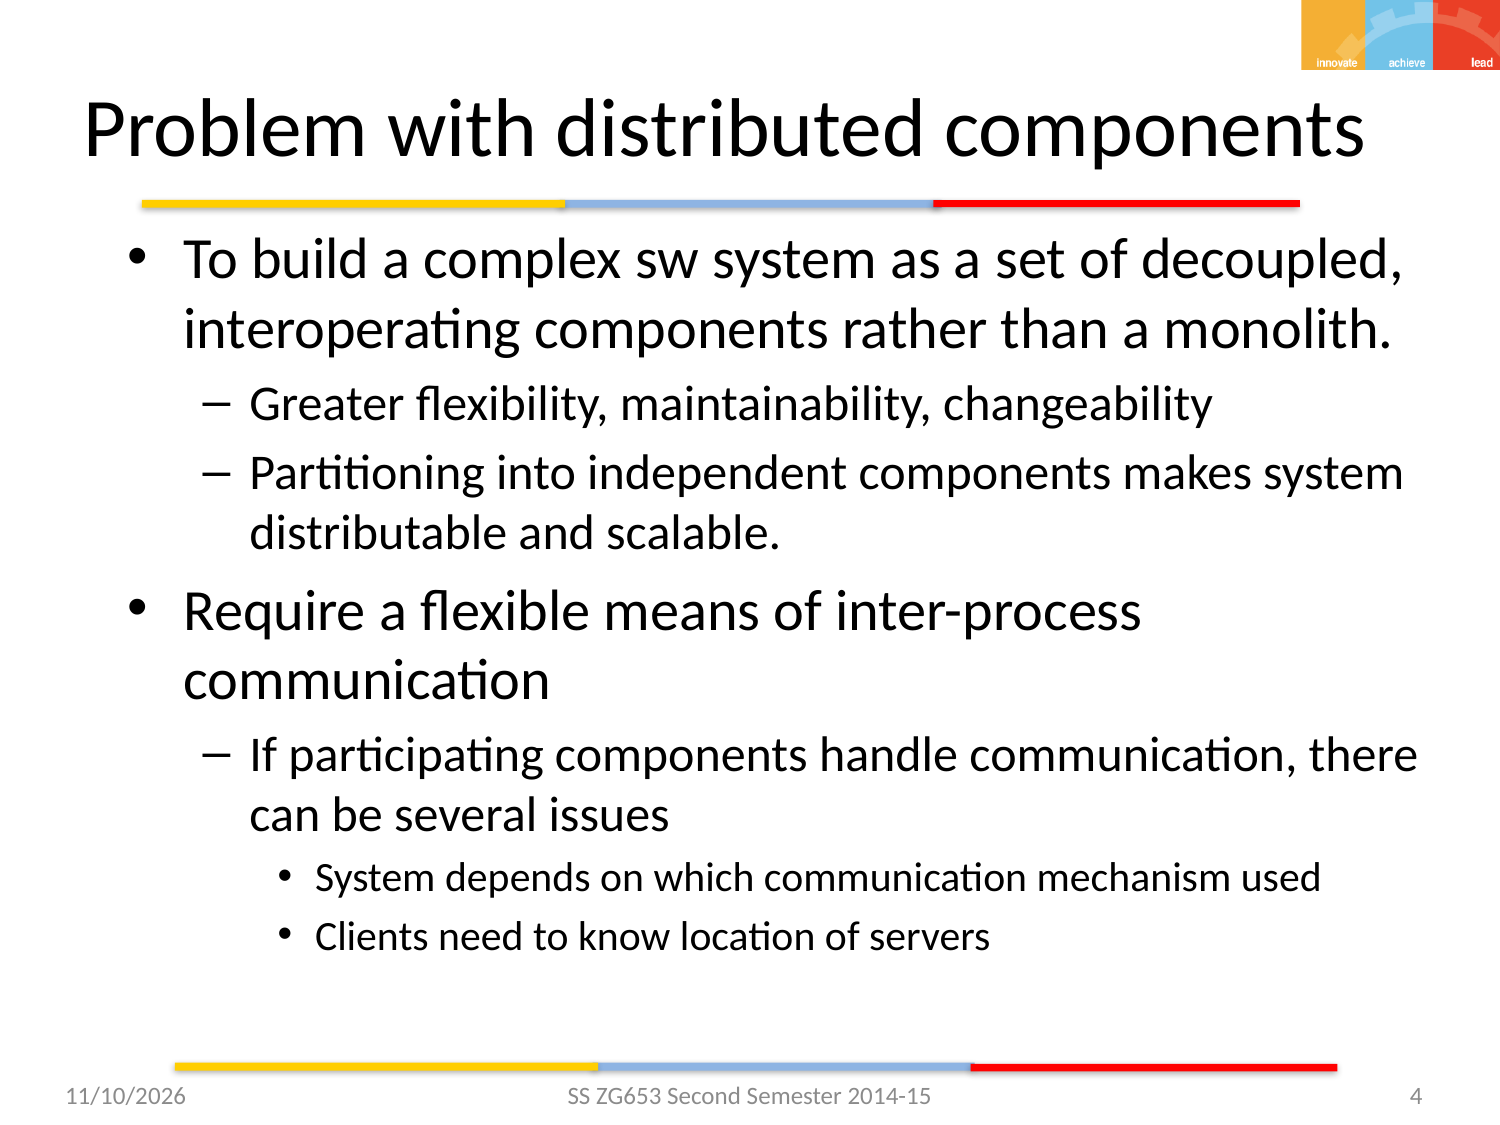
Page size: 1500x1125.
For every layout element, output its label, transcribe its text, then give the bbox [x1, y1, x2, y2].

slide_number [50, 1065, 400, 1125]
slide_number 4 [1087, 1065, 1438, 1125]
picture [1301, 0, 1500, 70]
list To build a complex sw system as a set of decoupled, interoperating components rather than a monolith. Greater flexibility, maintainability, changeability Partitioning into independent components makes system distributable and scalable. Require a flexible means of inter-process communication If participating components handle communication, there can be several issues System depends on which communication mechanism used Clients need to know location of servers [112, 212, 1438, 1001]
title Problem with distributed components [49, 45, 1401, 201]
footer SS ZG653 Second Semester 2014-15 [512, 1065, 988, 1125]
